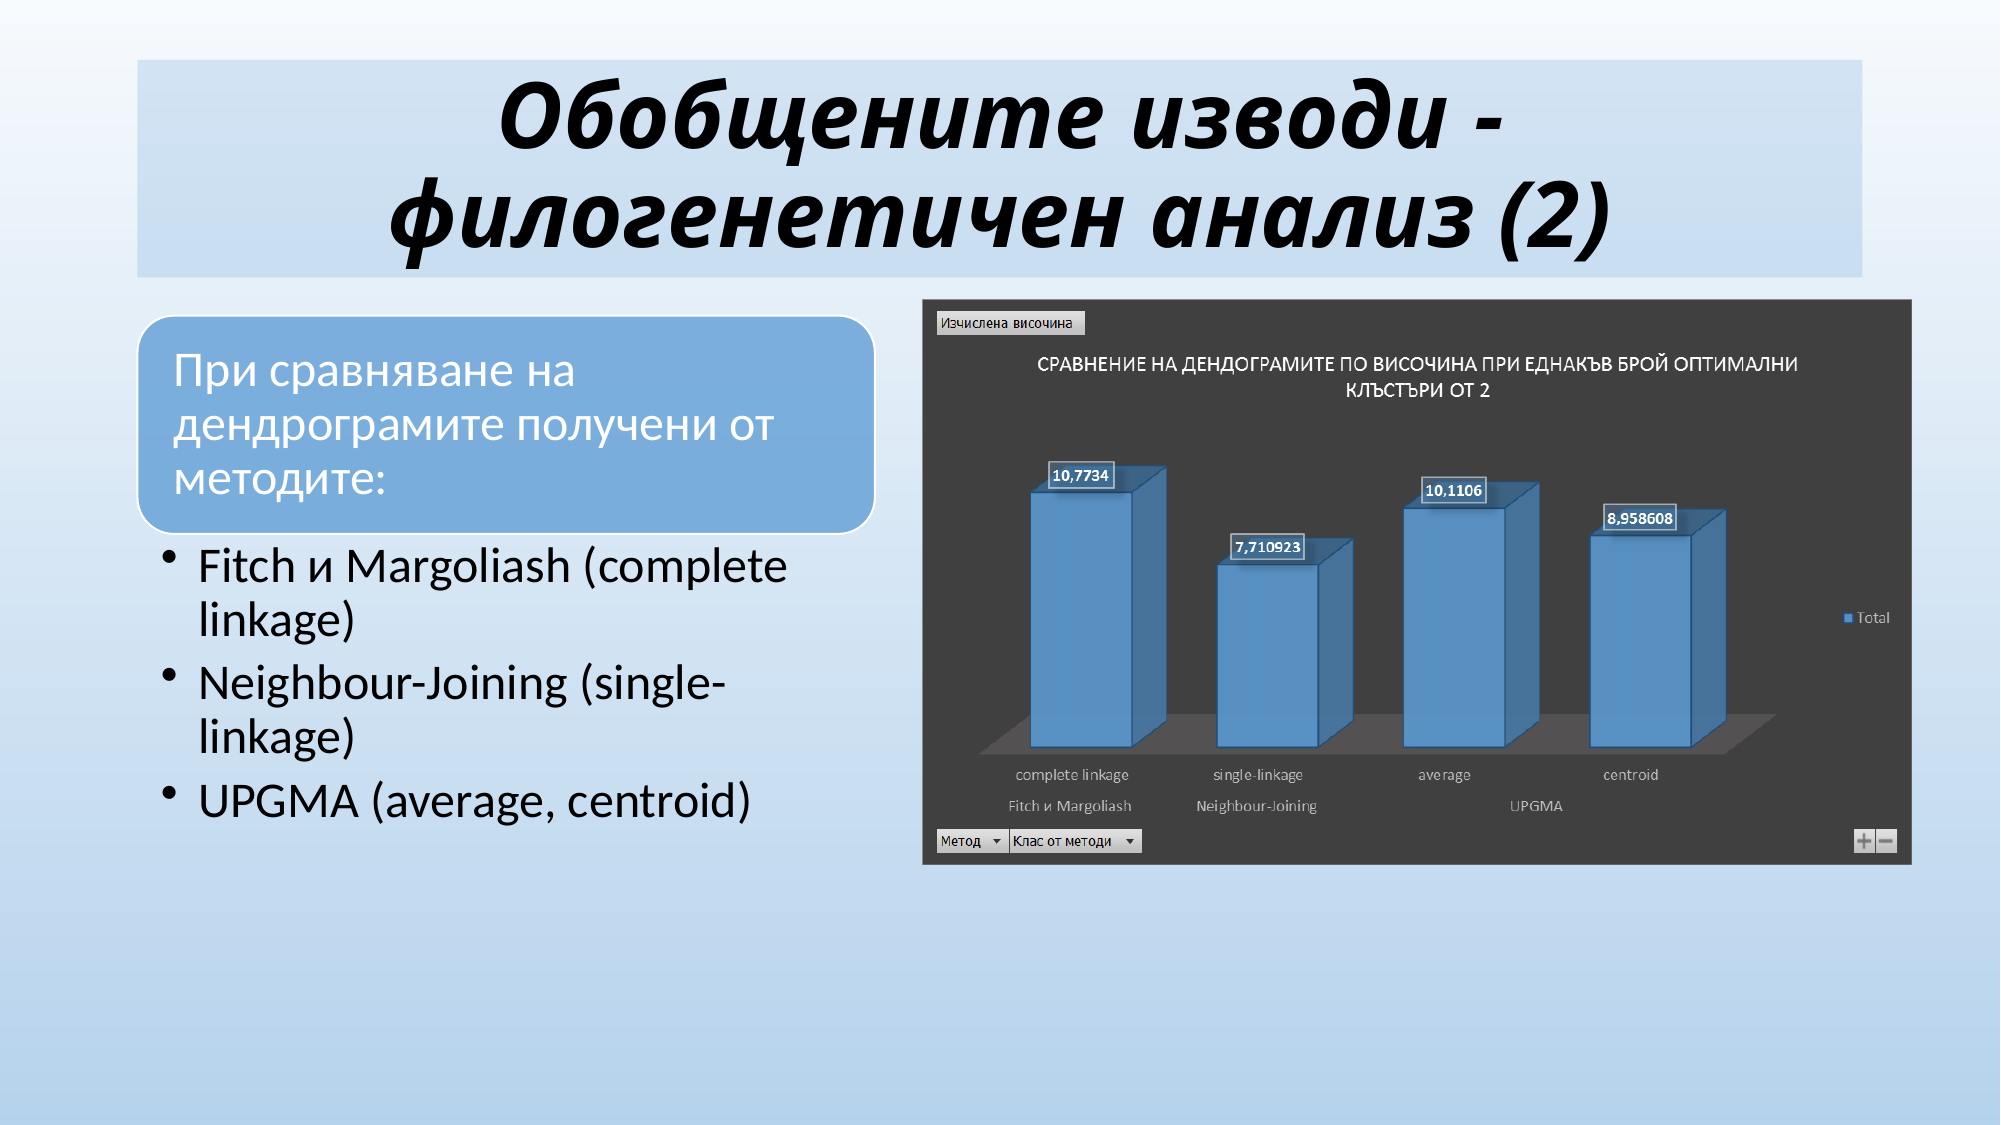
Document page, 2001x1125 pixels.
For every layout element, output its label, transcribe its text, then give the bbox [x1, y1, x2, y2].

title Обобщените изводи - филогенетичен анализ (2) [137, 59, 1863, 278]
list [137, 299, 875, 865]
picture [922, 299, 1912, 865]
